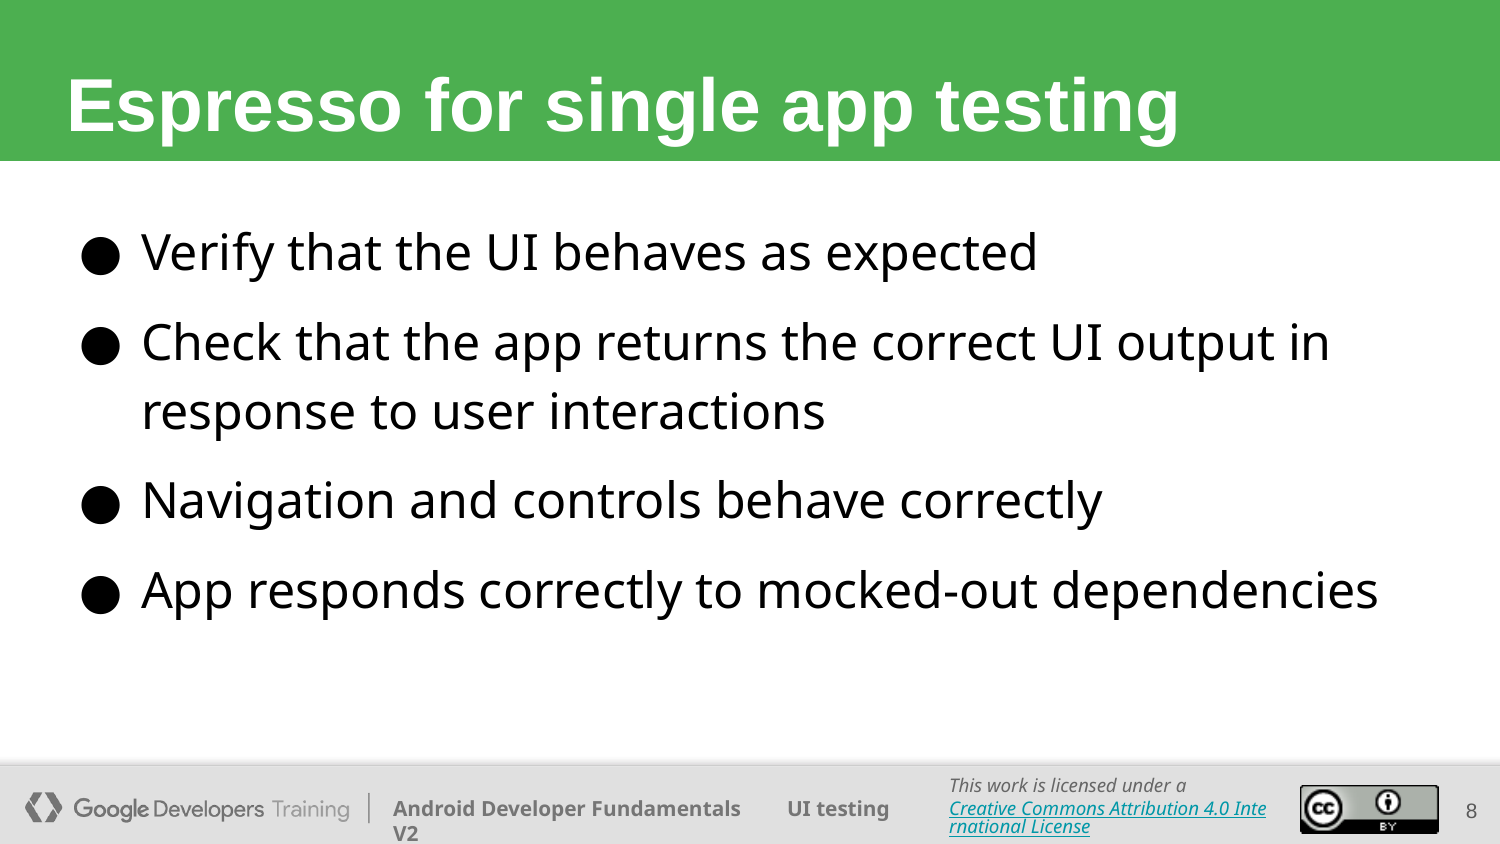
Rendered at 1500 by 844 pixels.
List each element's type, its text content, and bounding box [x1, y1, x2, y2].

list Verify that the UI behaves as expected Check that the app returns the correct UI output in response to user interactions Navigation and controls behave correctly App responds correctly to mocked-out dependencies [51, 196, 1449, 662]
slide_number ‹#› [1402, 777, 1493, 842]
picture [0, 161, 1500, 844]
title Espresso for single app testing [51, 28, 1472, 122]
